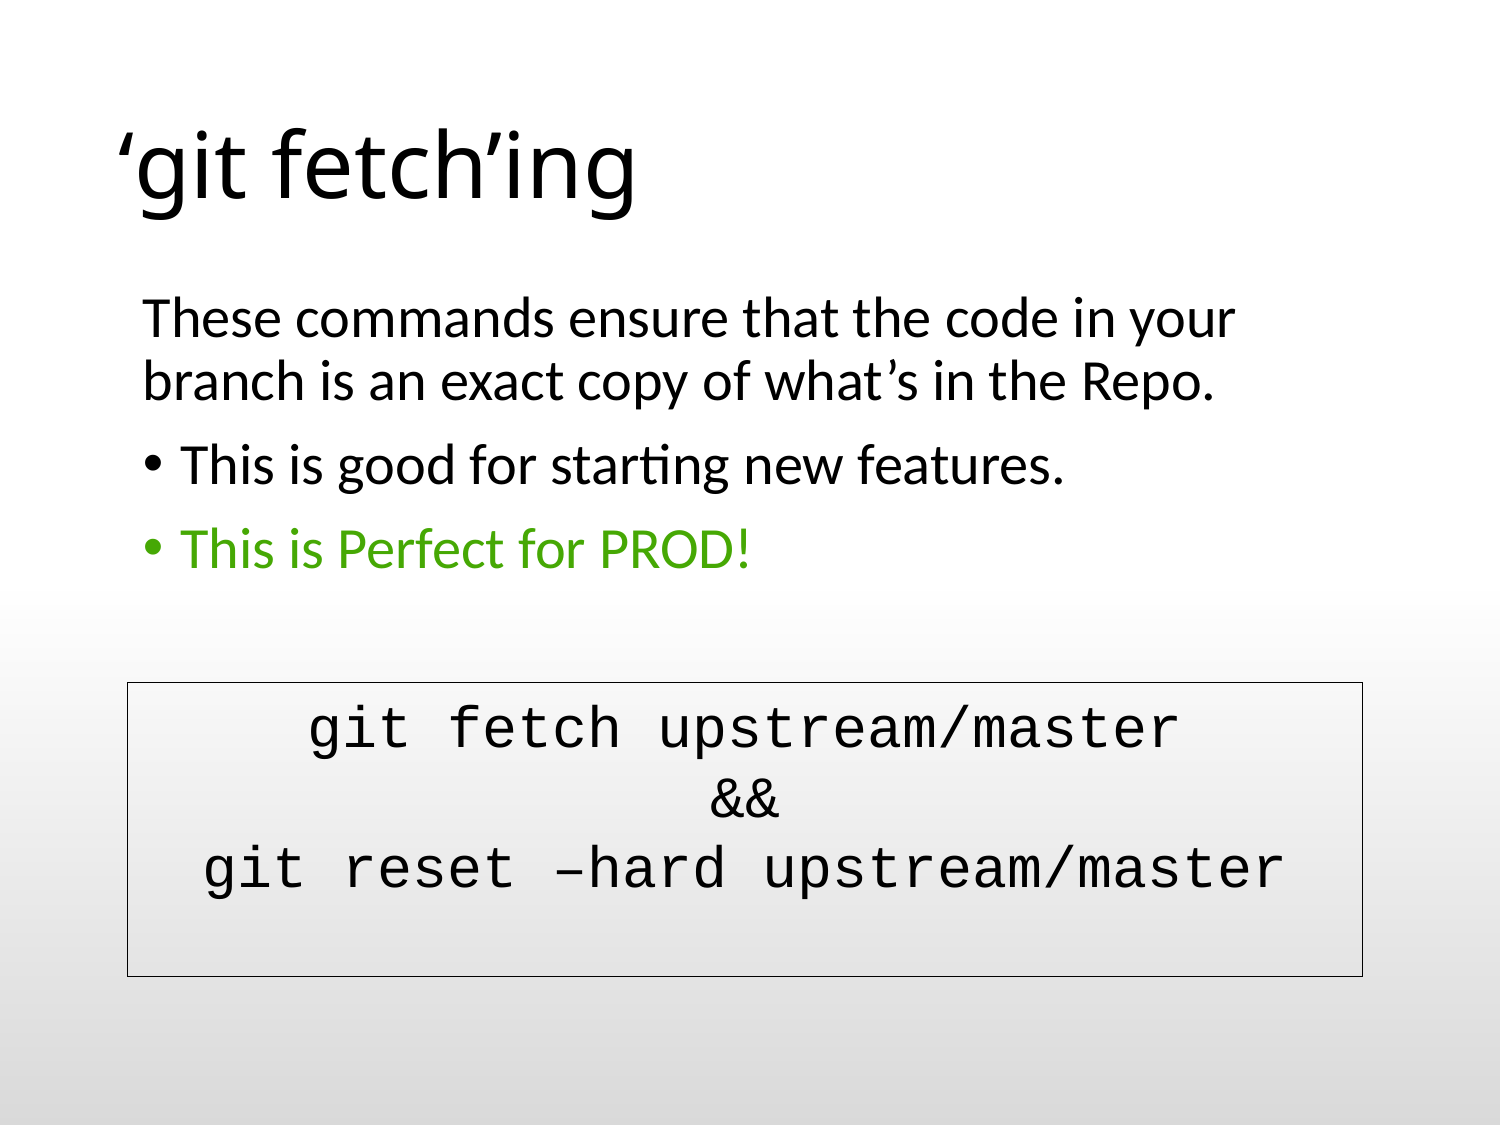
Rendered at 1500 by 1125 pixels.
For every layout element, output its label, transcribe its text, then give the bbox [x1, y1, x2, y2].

text_box git fetch upstream/master && git reset –hard upstream/master [127, 682, 1363, 977]
list These commands ensure that the code in your branch is an exact copy of what’s in the Repo. This is good for starting new features. This is Perfect for PROD! [127, 279, 1363, 680]
title ‘git fetch’ing [103, 59, 1397, 278]
